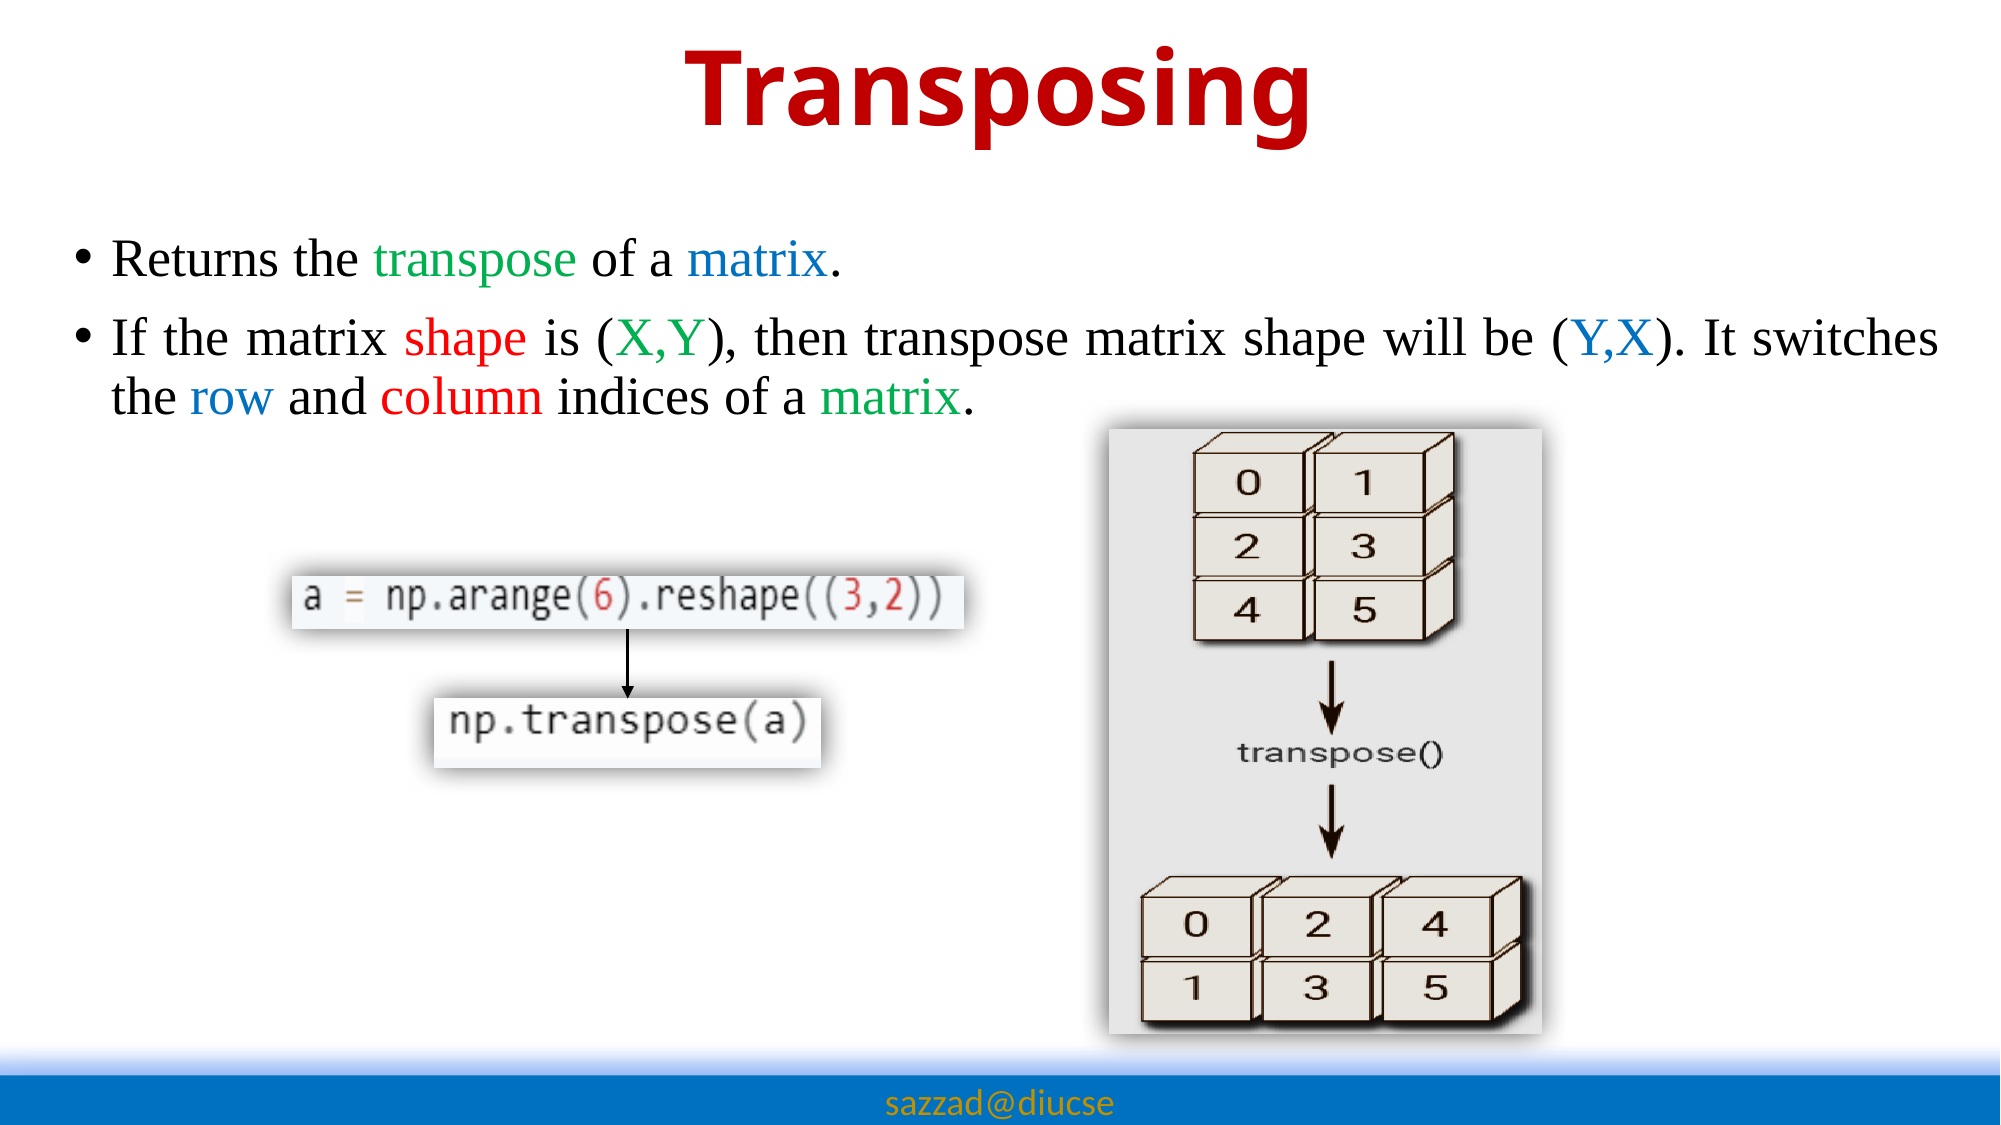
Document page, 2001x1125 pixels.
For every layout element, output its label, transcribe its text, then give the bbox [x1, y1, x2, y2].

picture [1109, 429, 1542, 1034]
text_box sazzad@diucse [0, 1074, 2000, 1125]
list Returns the transpose of a matrix. If the matrix shape is (X,Y), then transpose matrix shape will be (Y,X). It switches the row and column indices of a matrix. [58, 222, 1955, 1044]
text_box Transposing [257, 13, 1743, 154]
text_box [292, 576, 963, 768]
